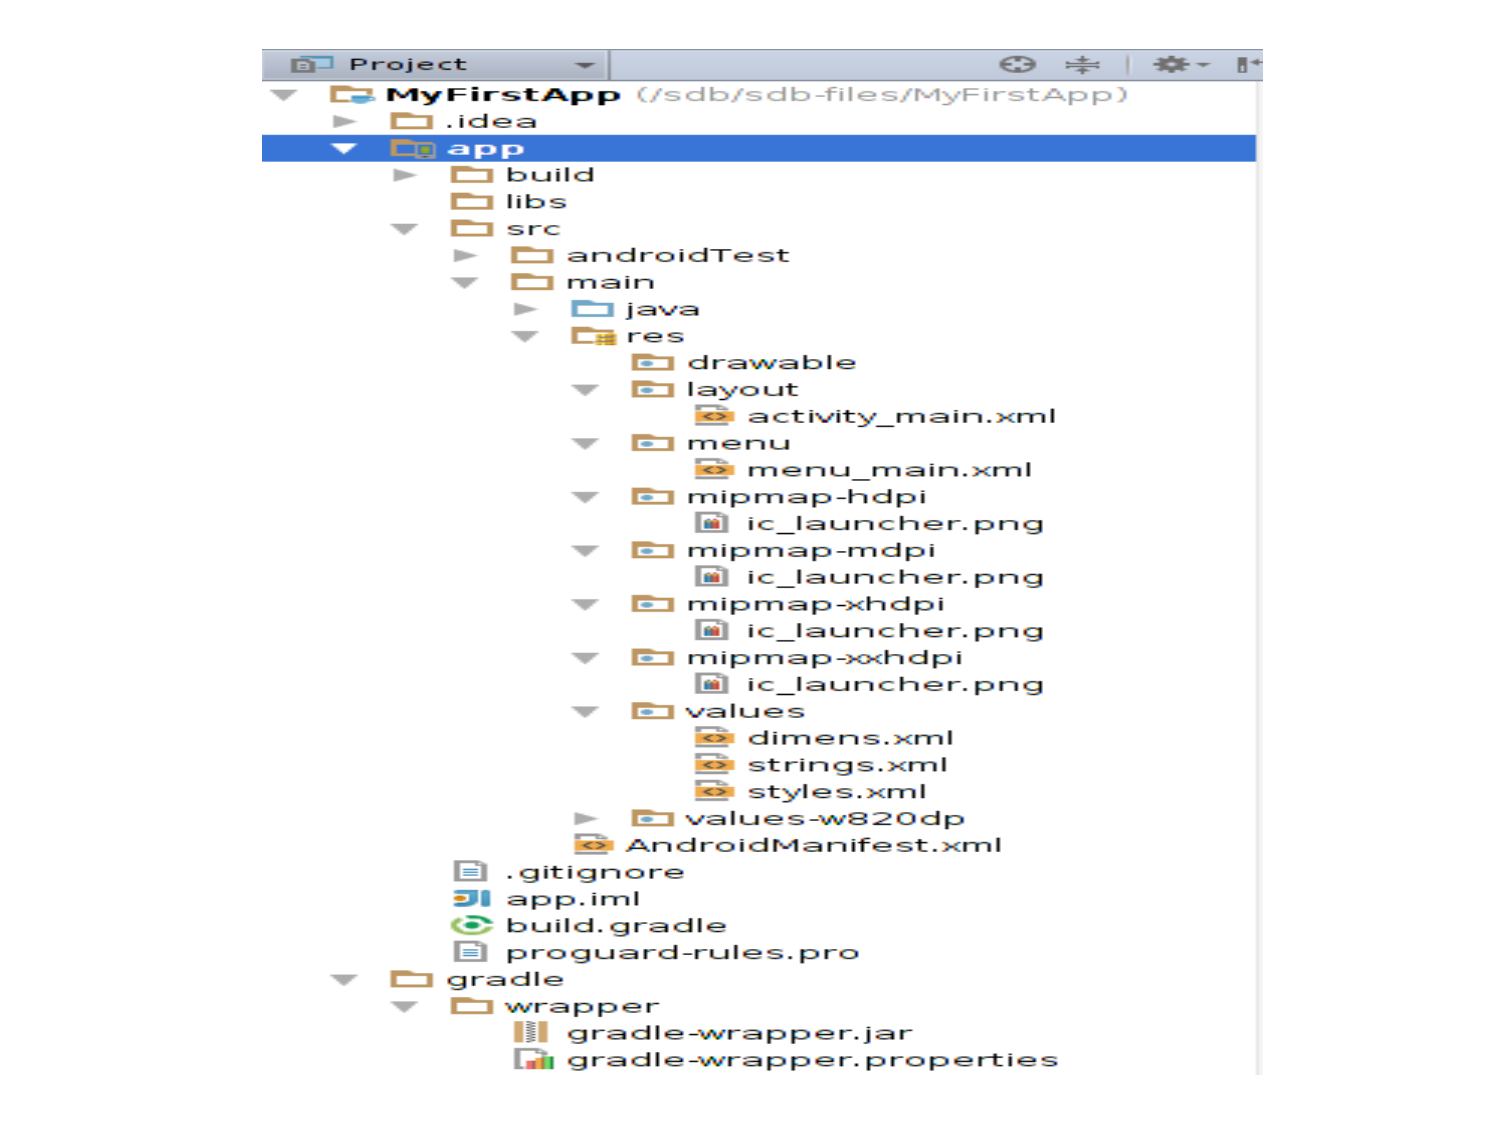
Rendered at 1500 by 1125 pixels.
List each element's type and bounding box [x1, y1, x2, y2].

list [262, 49, 1263, 1076]
